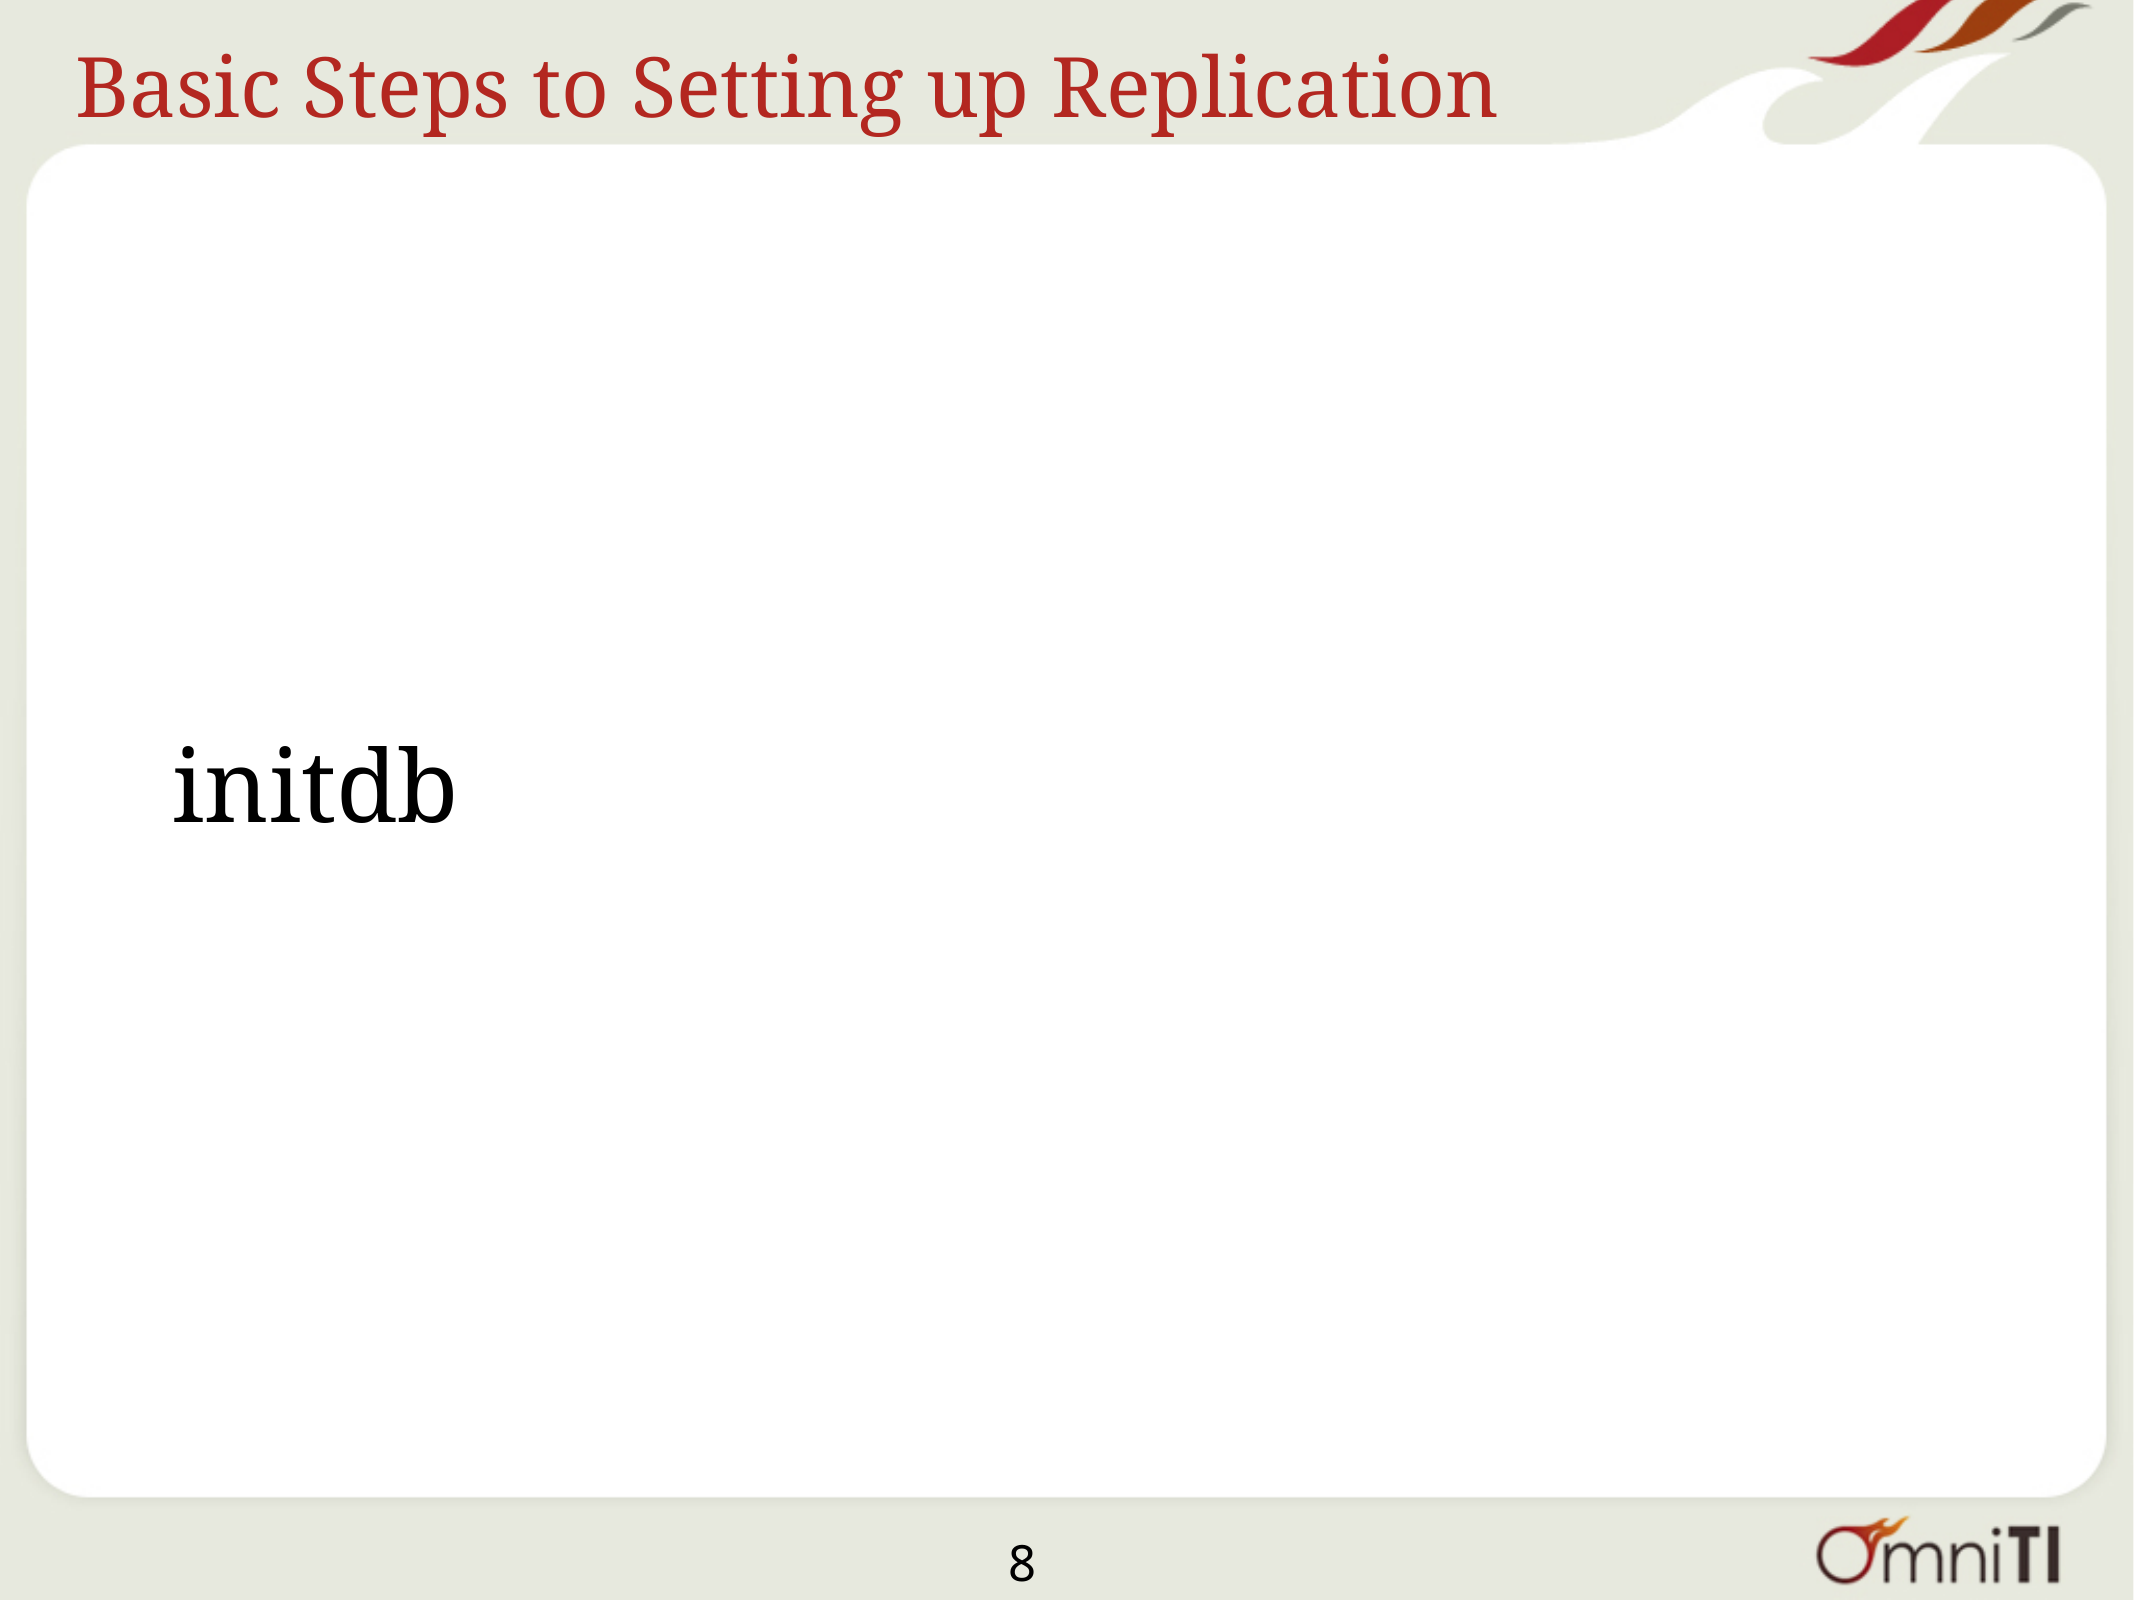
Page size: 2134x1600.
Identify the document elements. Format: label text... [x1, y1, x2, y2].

picture [0, 0, 2134, 1600]
list initdb [128, 236, 1955, 1438]
title Basic Steps to Setting up Replication [66, 5, 1672, 164]
text_box 8 [941, 1524, 1105, 1599]
